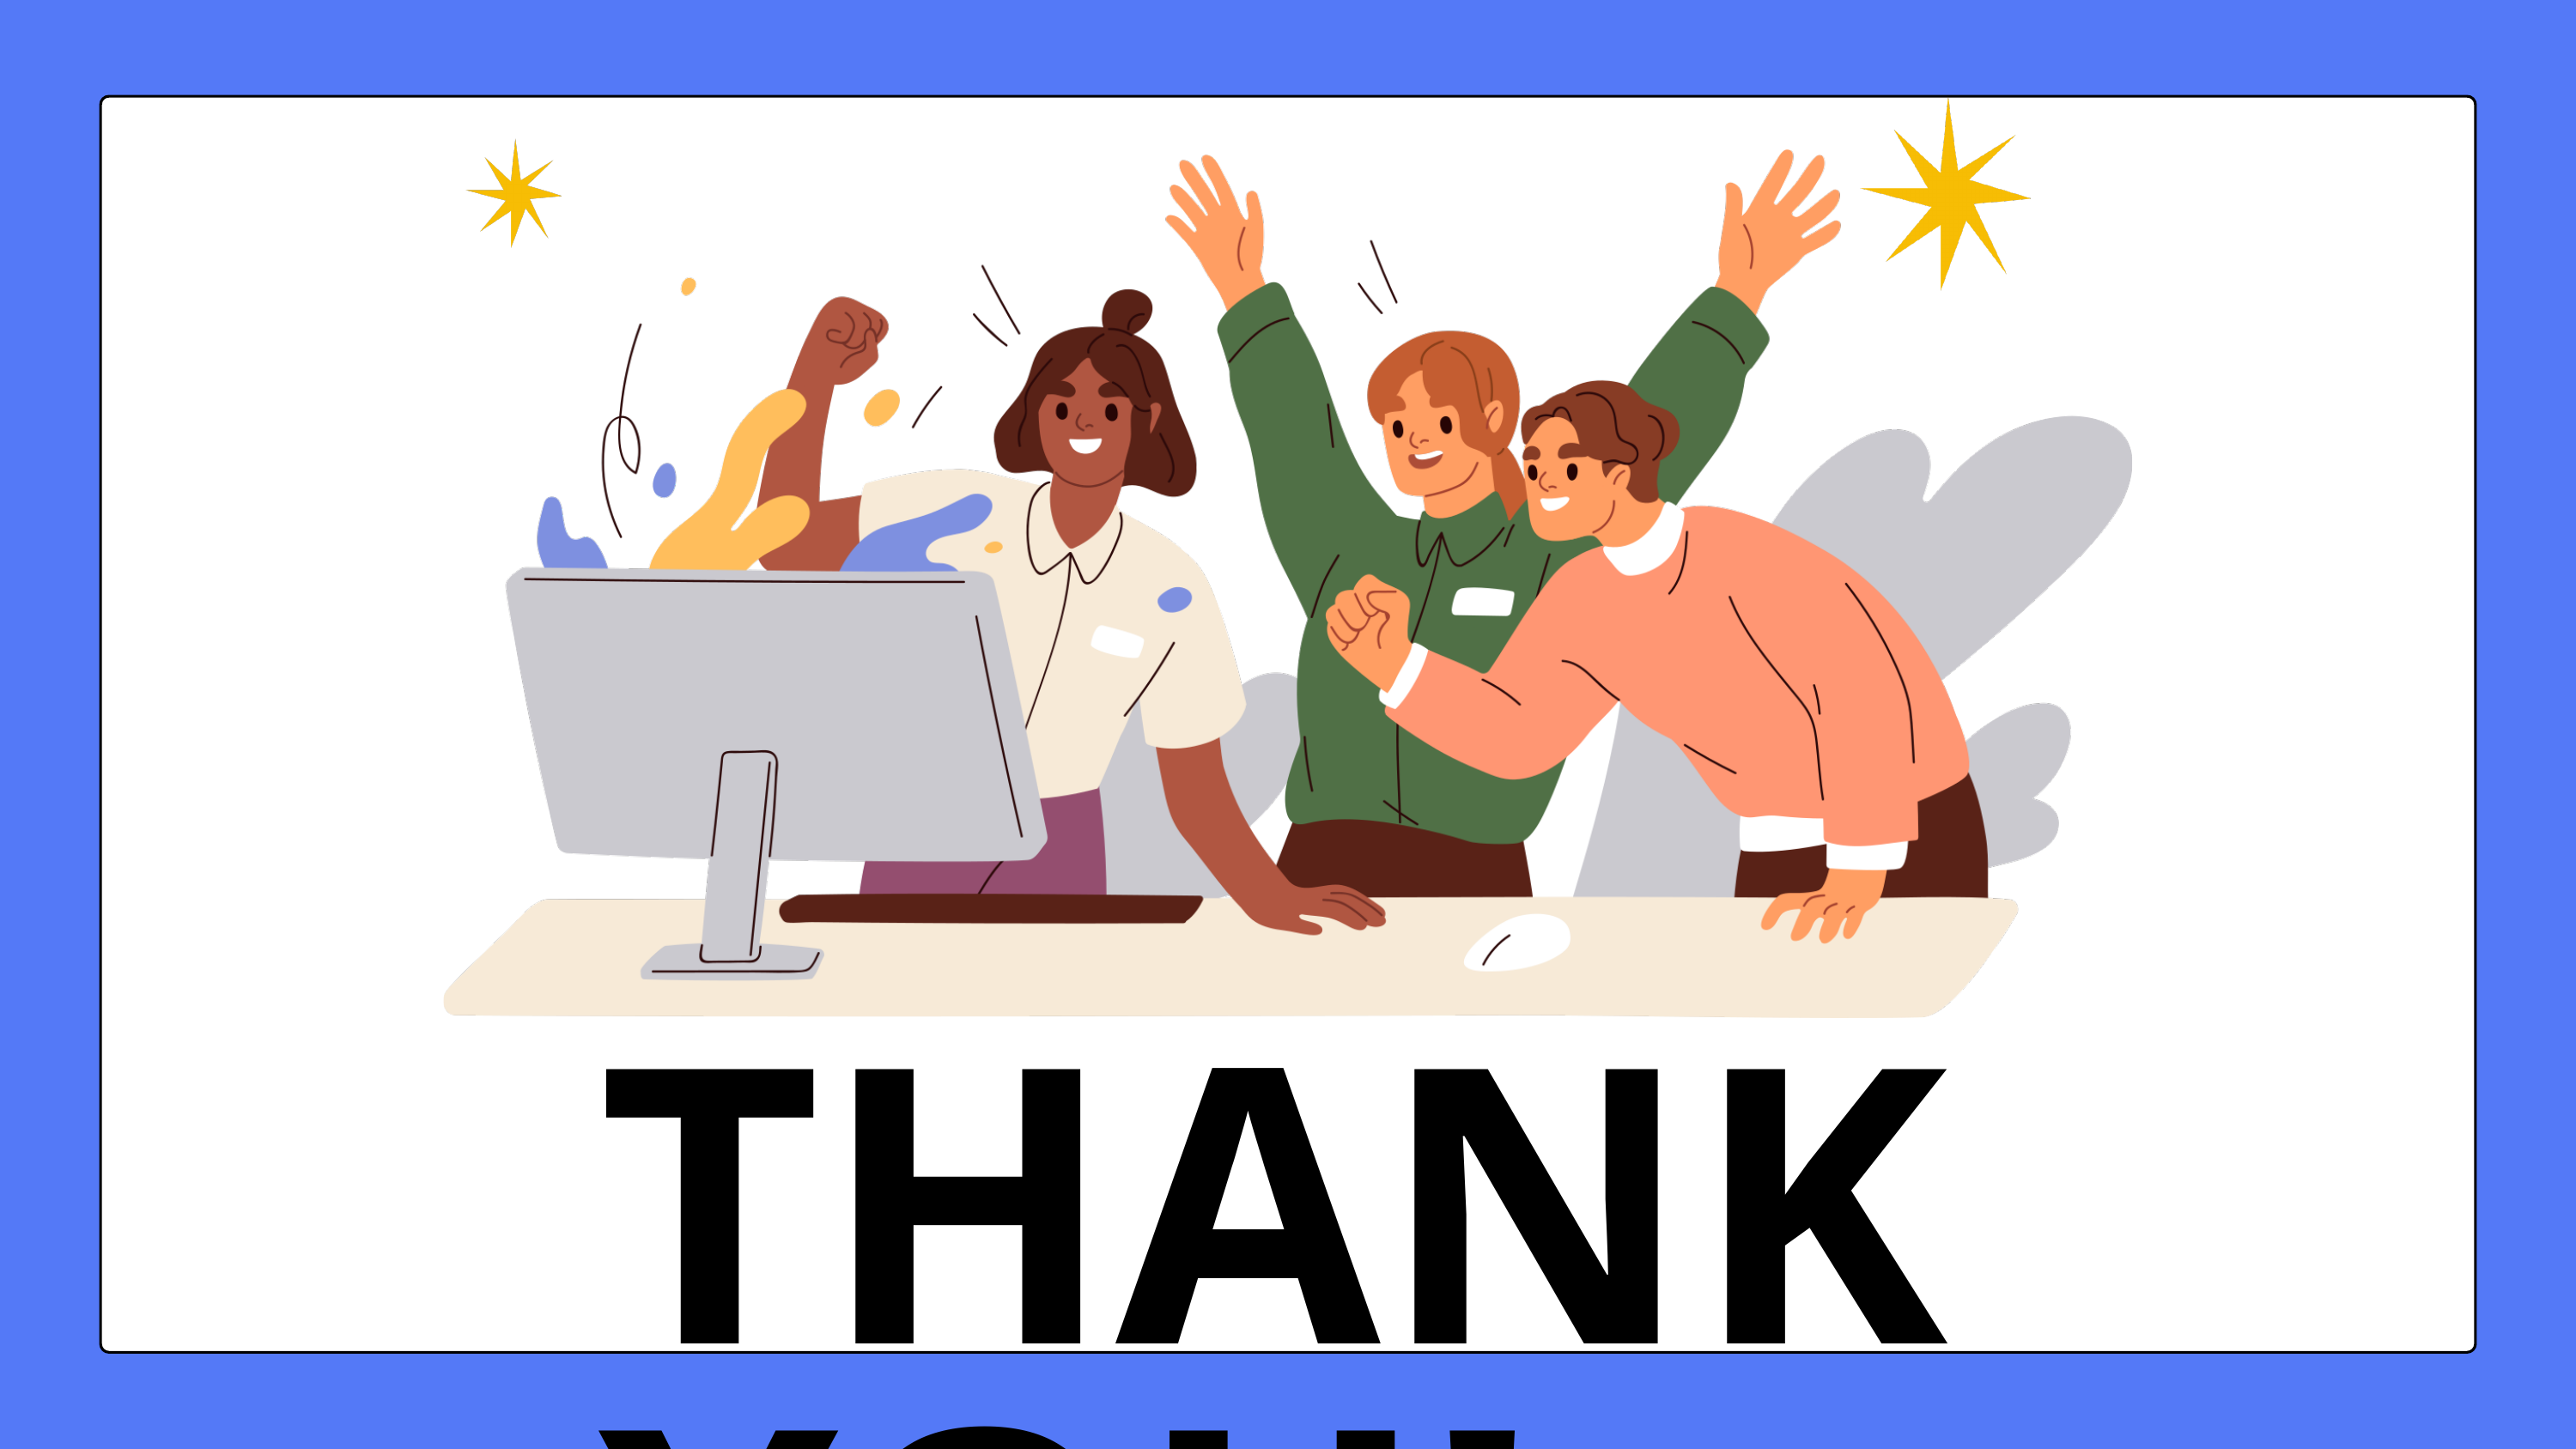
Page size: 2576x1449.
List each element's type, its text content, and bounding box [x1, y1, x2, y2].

text_box THANK YOU! [598, 1359, 1978, 1449]
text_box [100, 95, 2476, 1353]
